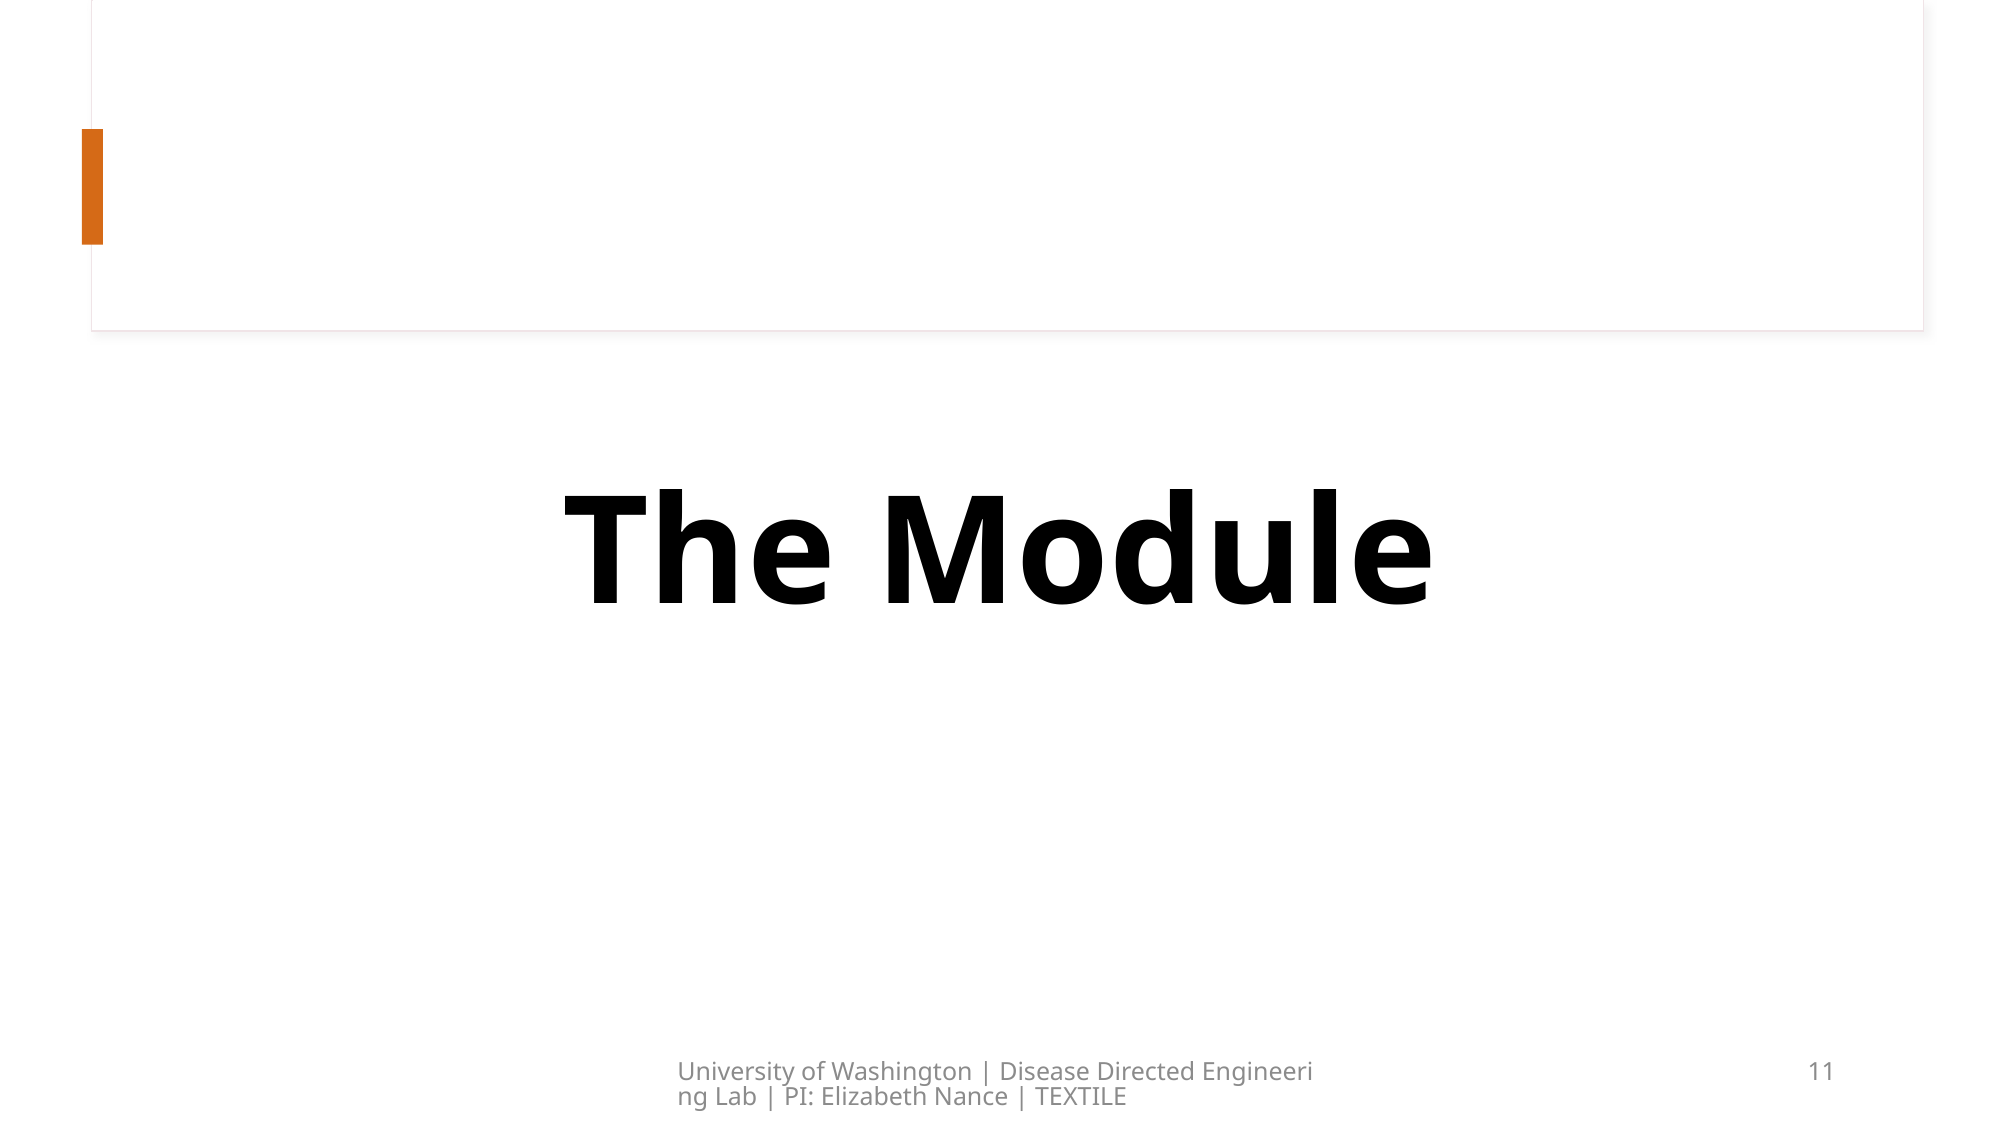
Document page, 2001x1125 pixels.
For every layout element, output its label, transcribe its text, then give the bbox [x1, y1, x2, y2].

title The Module [249, 327, 1750, 782]
footer University of Washington | Disease Directed Engineering Lab | PI: Elizabeth Nance | TEXTILE [662, 1042, 1338, 1103]
slide_number 11 [1401, 1042, 1851, 1103]
